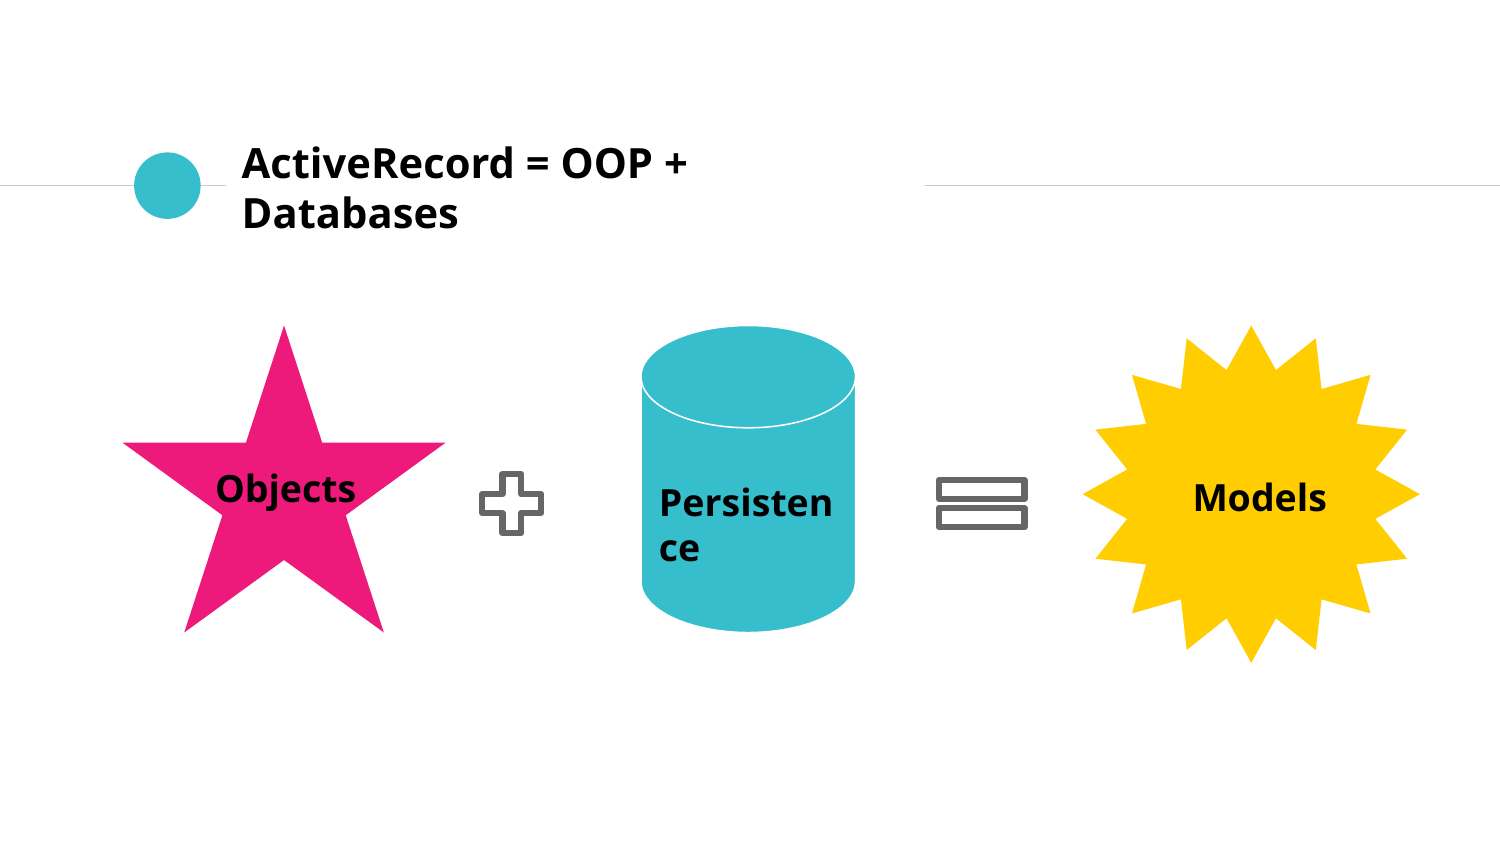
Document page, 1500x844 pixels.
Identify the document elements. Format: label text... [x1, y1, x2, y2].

text_box Objects [191, 449, 380, 540]
text_box [640, 325, 856, 633]
text_box Models [1177, 458, 1374, 549]
text_box Persistence [644, 463, 861, 554]
text_box [122, 325, 446, 493]
title ActiveRecord = OOP + Databases [226, 151, 925, 223]
text_box [482, 474, 542, 533]
text_box [939, 508, 1025, 528]
text_box [1082, 325, 1420, 663]
text_box [184, 540, 384, 633]
text_box [939, 479, 1025, 499]
